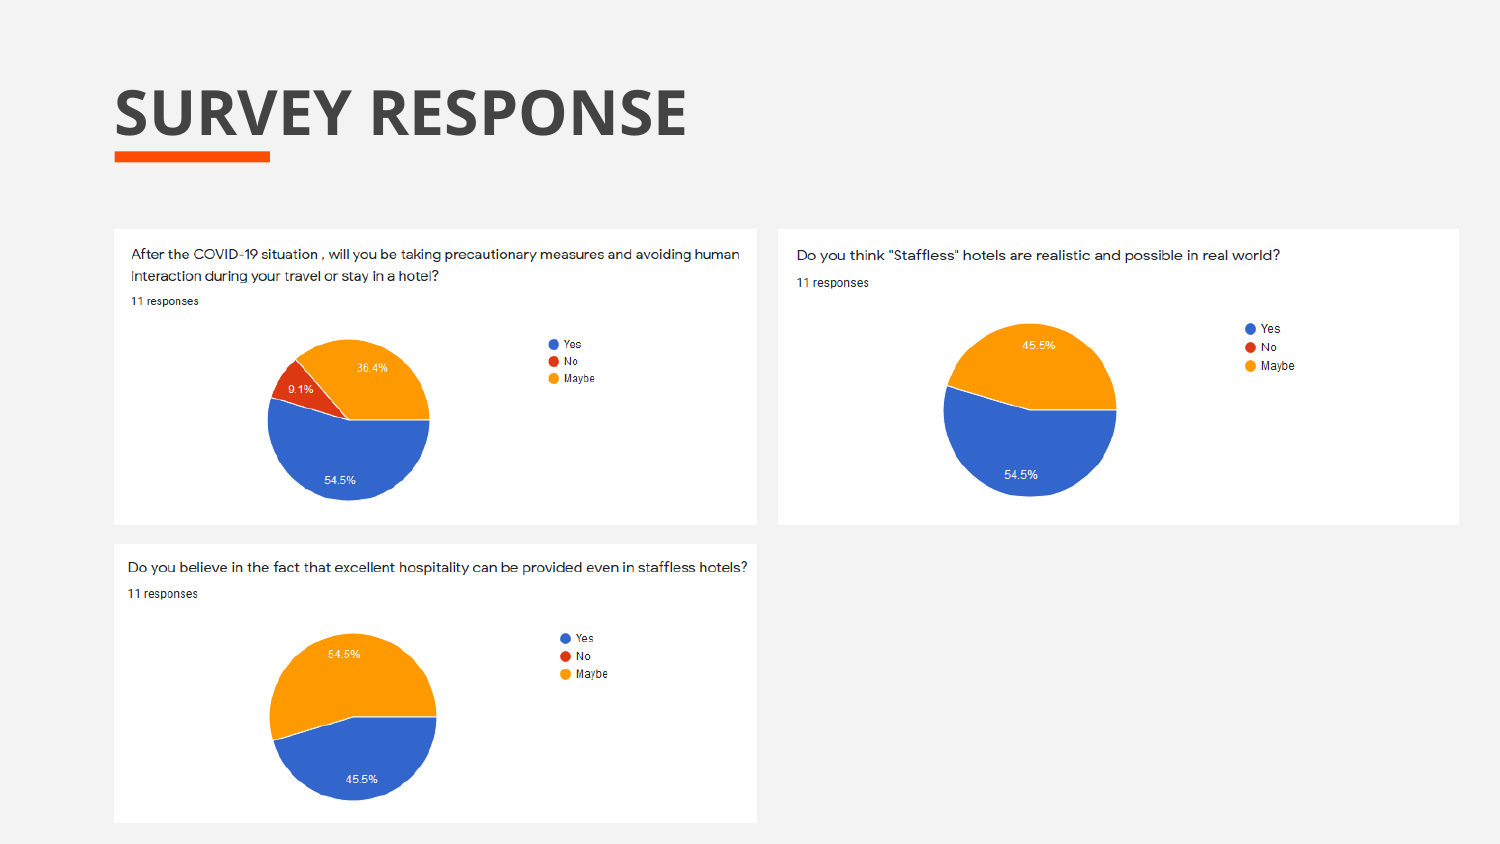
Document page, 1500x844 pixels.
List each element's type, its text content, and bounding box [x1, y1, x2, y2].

text_box [114, 151, 270, 163]
picture [114, 544, 757, 823]
picture [114, 228, 757, 525]
title SURVEY RESPONSE [99, 58, 1498, 153]
picture [778, 228, 1459, 525]
